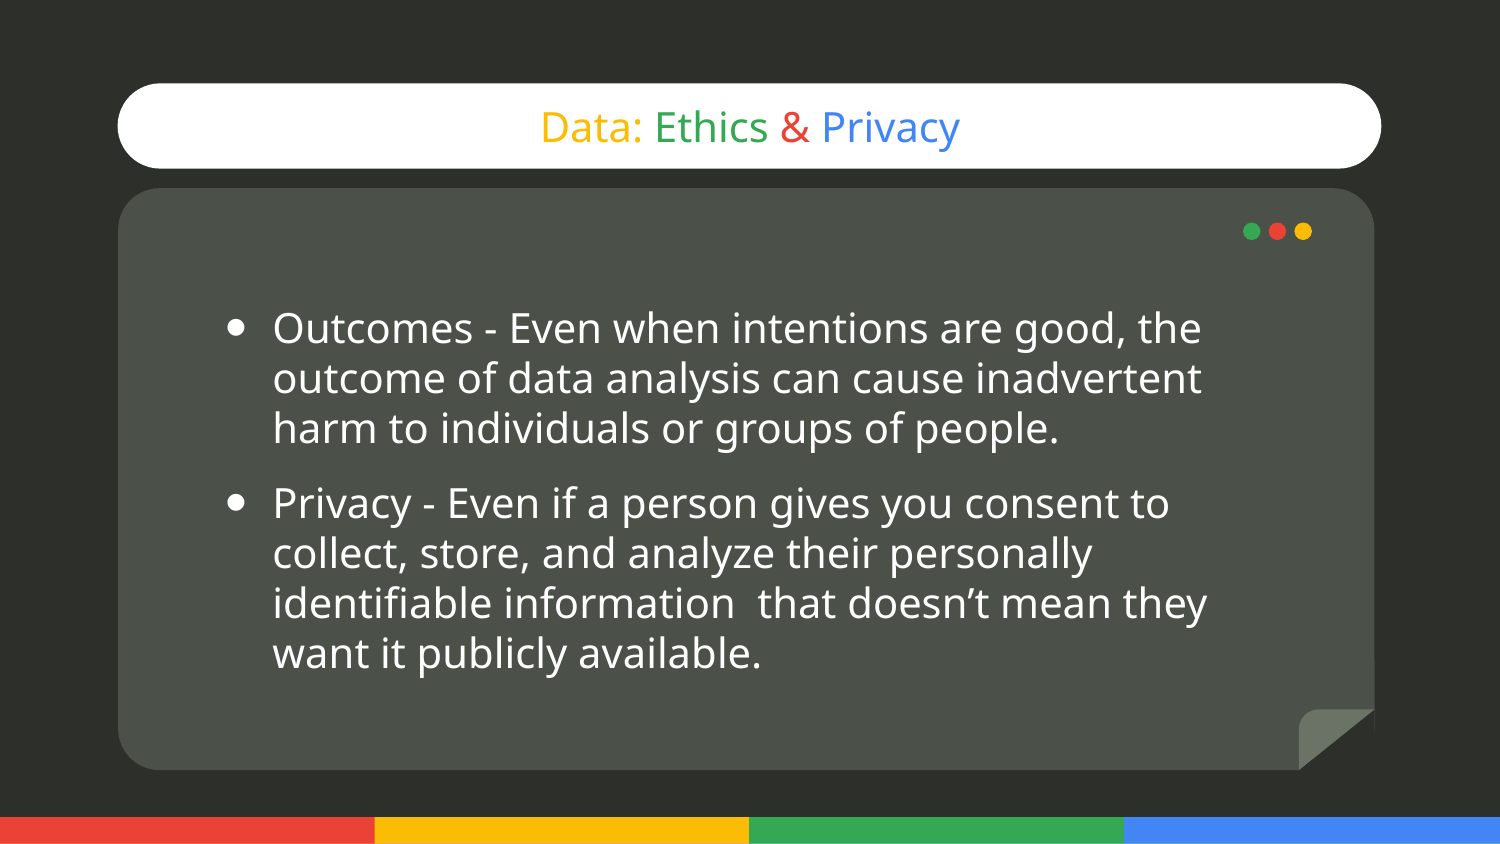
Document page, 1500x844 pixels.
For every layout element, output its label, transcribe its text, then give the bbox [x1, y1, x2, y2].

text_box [117, 187, 1375, 771]
text_box Data: Ethics & Privacy [118, 88, 1382, 164]
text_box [1242, 222, 1313, 241]
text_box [0, 816, 1500, 844]
